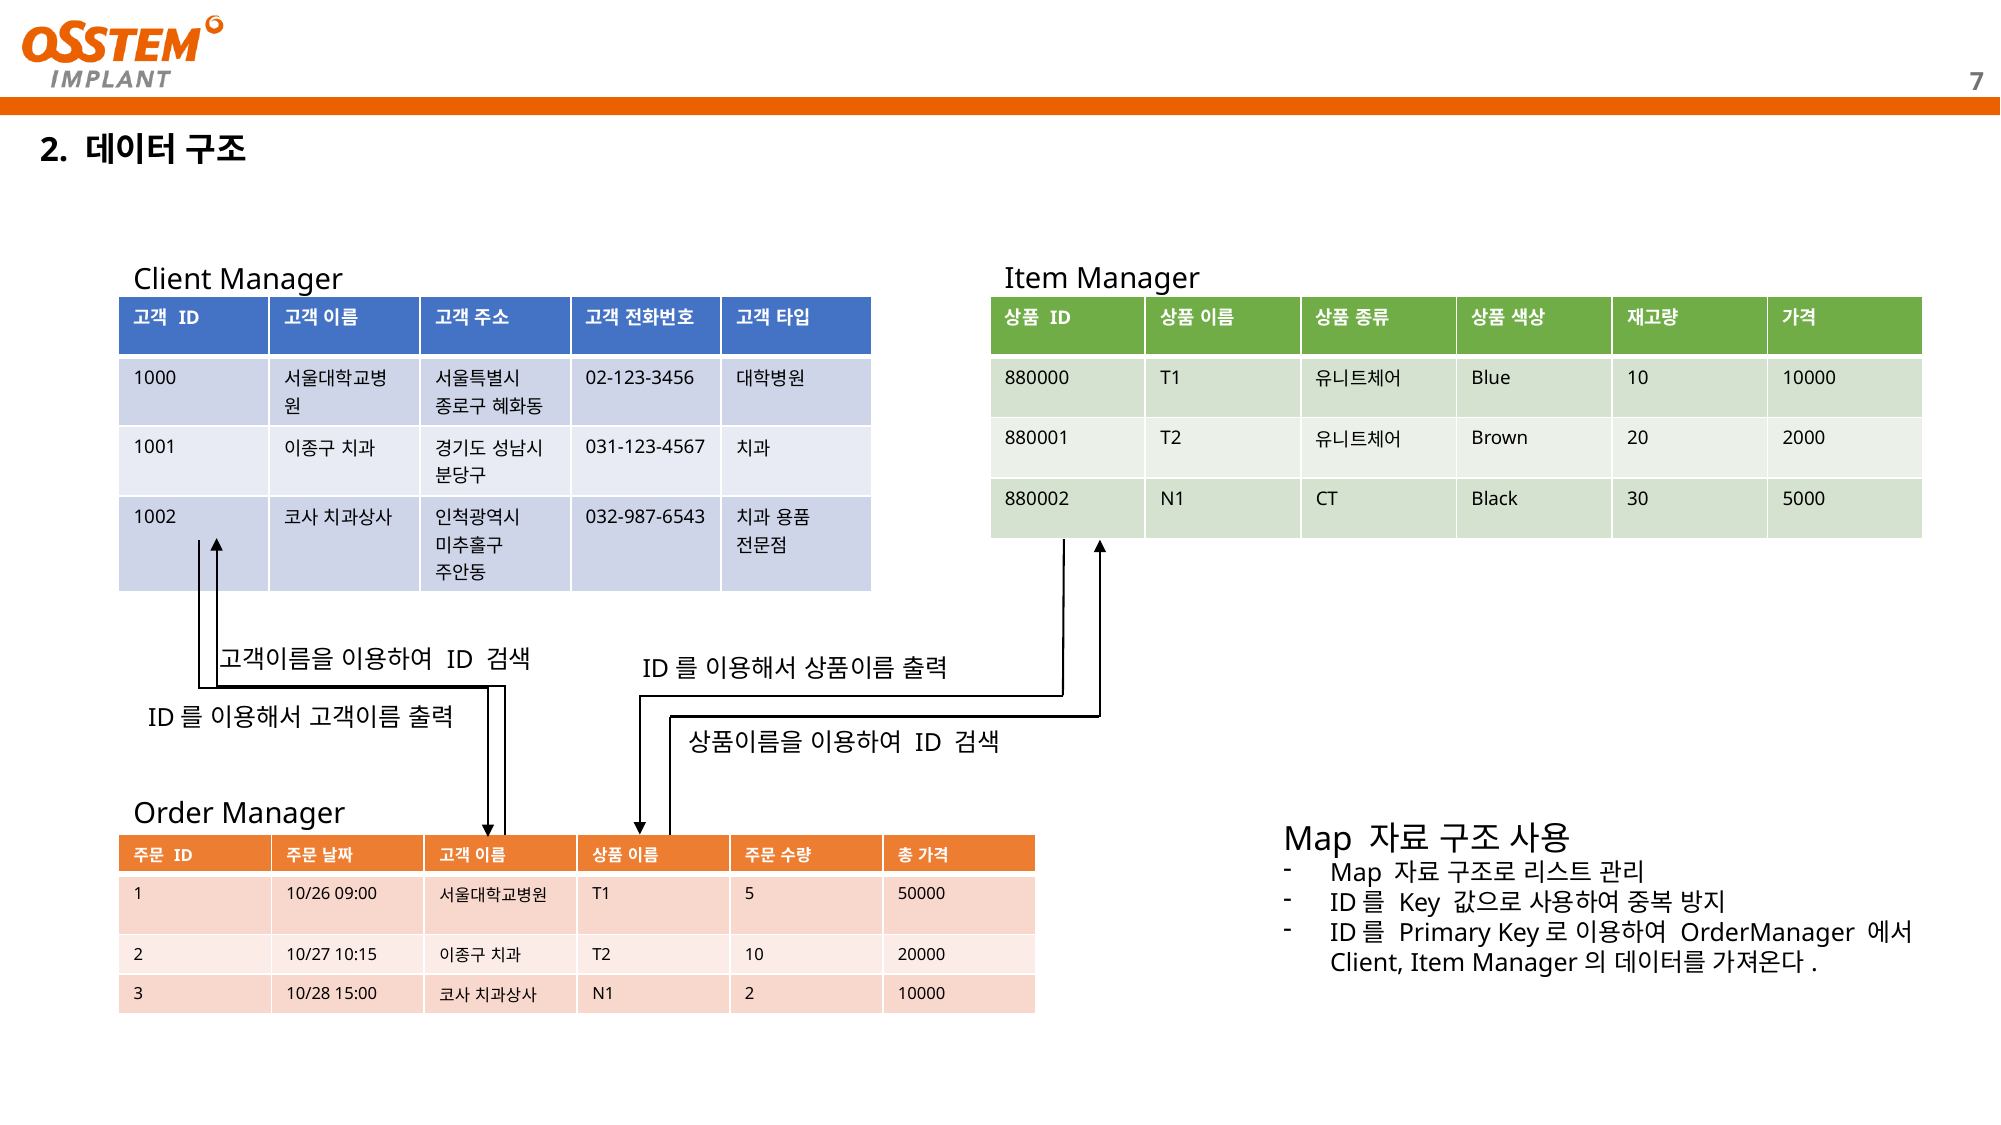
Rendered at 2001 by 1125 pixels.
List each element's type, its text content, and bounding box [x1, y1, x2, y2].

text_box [194, 543, 493, 833]
table_cell 2 [731, 975, 882, 1013]
table_cell 2 [119, 935, 271, 973]
table_cell 880000 [991, 359, 1144, 417]
table_cell Brown [1457, 418, 1611, 477]
table_cell 1 [119, 877, 271, 934]
table_cell 치과 [722, 427, 871, 495]
text_box 고객이름을 이용하여 ID 검색 [509, 635, 568, 681]
table_cell 1002 [119, 497, 268, 591]
table_header 고객 전화번호 [572, 297, 720, 354]
table_cell 2000 [1768, 418, 1922, 477]
table_header 주문 ID [119, 837, 271, 871]
table_cell 코사 치과상사 [270, 497, 419, 542]
table_cell 서울대학교병원 [270, 359, 419, 425]
footer 2. 데이터 구조 [24, 117, 557, 178]
table_header 상품 이름 [578, 835, 729, 871]
text_box Client Manager [118, 252, 496, 303]
table_header 고객 ID [119, 303, 268, 354]
table_cell 서울대학교병원 [425, 877, 576, 934]
table_cell T2 [578, 935, 729, 973]
table_cell 1001 [119, 427, 268, 495]
table_cell 코사 치과상사 [425, 975, 576, 1013]
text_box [212, 542, 509, 831]
table_cell 이종구 치과 [270, 427, 419, 495]
table_cell 30 [1613, 479, 1767, 538]
table_cell 인척광역시 미추홀구 주안동 [421, 497, 570, 591]
table_cell 10/26 09:00 [272, 877, 423, 934]
table_cell 032-987-6543 [572, 497, 720, 591]
table_header 가격 [1768, 297, 1922, 354]
table_cell 이종구 치과 [425, 935, 576, 973]
table_header 주문 날짜 [272, 837, 423, 871]
table_cell 10000 [884, 975, 1035, 1013]
table_cell 5 [731, 877, 882, 934]
table_cell 031-123-4567 [572, 427, 720, 495]
table_cell T1 [578, 877, 729, 934]
table_cell 10000 [1768, 359, 1922, 417]
table_cell 대학병원 [722, 359, 871, 425]
table_cell N1 [1146, 479, 1300, 538]
table_header 고객 이름 [270, 303, 419, 354]
text_box Item Manager [989, 251, 1367, 302]
table_cell 경기도 성남시 분당구 [421, 427, 570, 495]
text_box ID를 이용해서 고객이름 출력 [133, 693, 194, 739]
table_header 상품 종류 [1302, 297, 1456, 354]
table_cell T2 [1146, 418, 1300, 477]
table_cell 50000 [884, 877, 1035, 934]
table_header 고객 타입 [722, 297, 871, 354]
table_cell N1 [578, 975, 729, 1013]
table_cell 1000 [119, 359, 268, 425]
table_header 고객 주소 [421, 297, 570, 354]
table_cell 880001 [991, 418, 1144, 477]
table_cell 10 [731, 935, 882, 973]
table_header 고객 이름 [425, 835, 576, 871]
text_box Map 자료 구조 사용 Map 자료 구조로 리스트 관리 ID를 Key 값으로 사용하여 중복 방지 ID를 Primary Key로 이용하여 OrderManager 에서 Client, Item Manager의 데이터를 가져온다. [1268, 809, 1957, 1019]
table_cell 880002 [991, 479, 1144, 538]
table_cell 20 [1613, 418, 1767, 477]
text_box Order Manager [118, 786, 496, 837]
table_cell 5000 [1768, 479, 1922, 538]
table_header 상품 ID [991, 302, 1144, 354]
table_cell CT [1302, 479, 1456, 538]
picture [22, 14, 225, 90]
table_cell 02-123-3456 [572, 359, 720, 425]
table_header 총 가격 [884, 835, 1035, 871]
text_box ID를 이용해서 상품이름 출력 [627, 645, 990, 690]
table_cell 유니트체어 [1302, 359, 1456, 417]
text_box 상품이름을 이용하여 ID 검색 [673, 719, 1036, 765]
table_header 주문 수량 [731, 835, 882, 871]
table_cell 치과 용품 전문점 [722, 497, 871, 591]
table_cell 3 [119, 975, 271, 1013]
table_cell 10/27 10:15 [272, 935, 423, 973]
table_header 재고량 [1613, 297, 1767, 354]
table_cell Blue [1457, 359, 1611, 417]
slide_number 7 [1898, 52, 1999, 112]
table_cell T1 [1146, 359, 1300, 417]
table_cell 10/28 15:00 [272, 975, 423, 1013]
table_cell Black [1457, 479, 1611, 538]
table_cell 20000 [884, 935, 1035, 973]
table_cell 유니트체어 [1302, 418, 1456, 477]
table_cell 서울특별시 종로구 혜화동 [421, 359, 570, 425]
table_header 상품 이름 [1146, 302, 1300, 354]
table_header 상품 색상 [1457, 297, 1611, 354]
table_cell 10 [1613, 359, 1767, 417]
